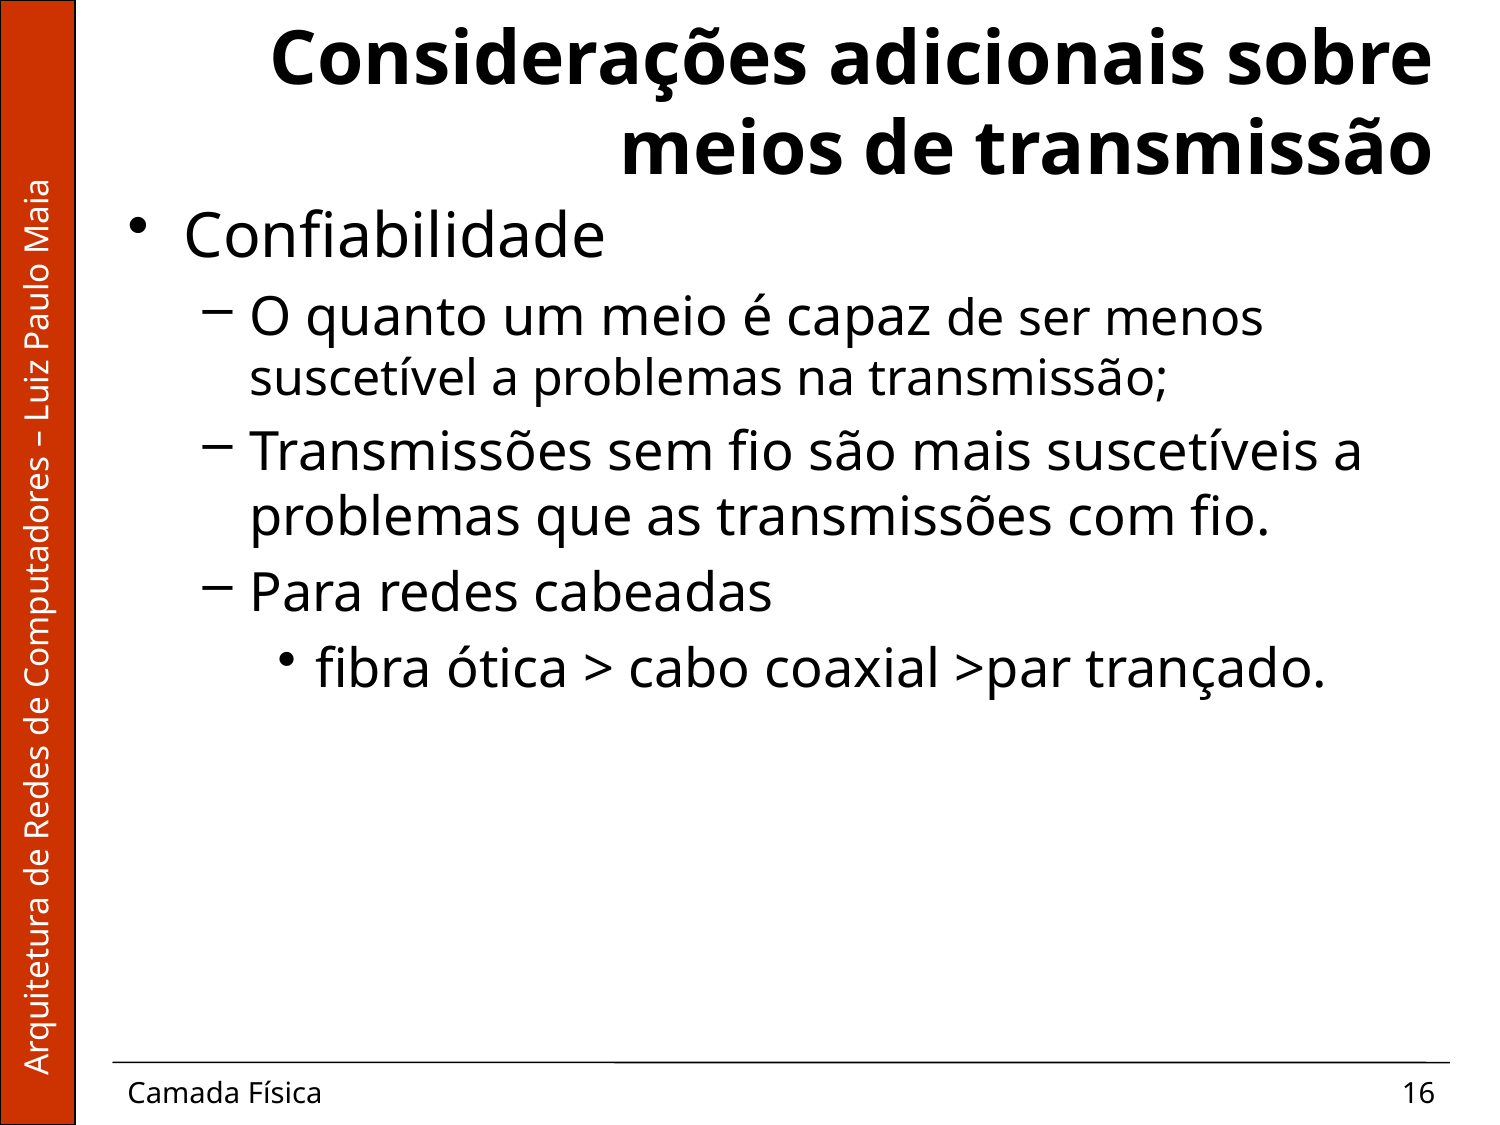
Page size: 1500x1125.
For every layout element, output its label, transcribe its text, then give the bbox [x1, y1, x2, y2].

list Confiabilidade O quanto um meio é capaz de ser menos suscetível a problemas na transmissão; Transmissões sem fio são mais suscetíveis a problemas que as transmissões com fio. Para redes cabeadas fibra ótica > cabo coaxial >par trançado. [112, 187, 1450, 1050]
title Considerações adicionais sobre meios de transmissão [112, 24, 1450, 175]
